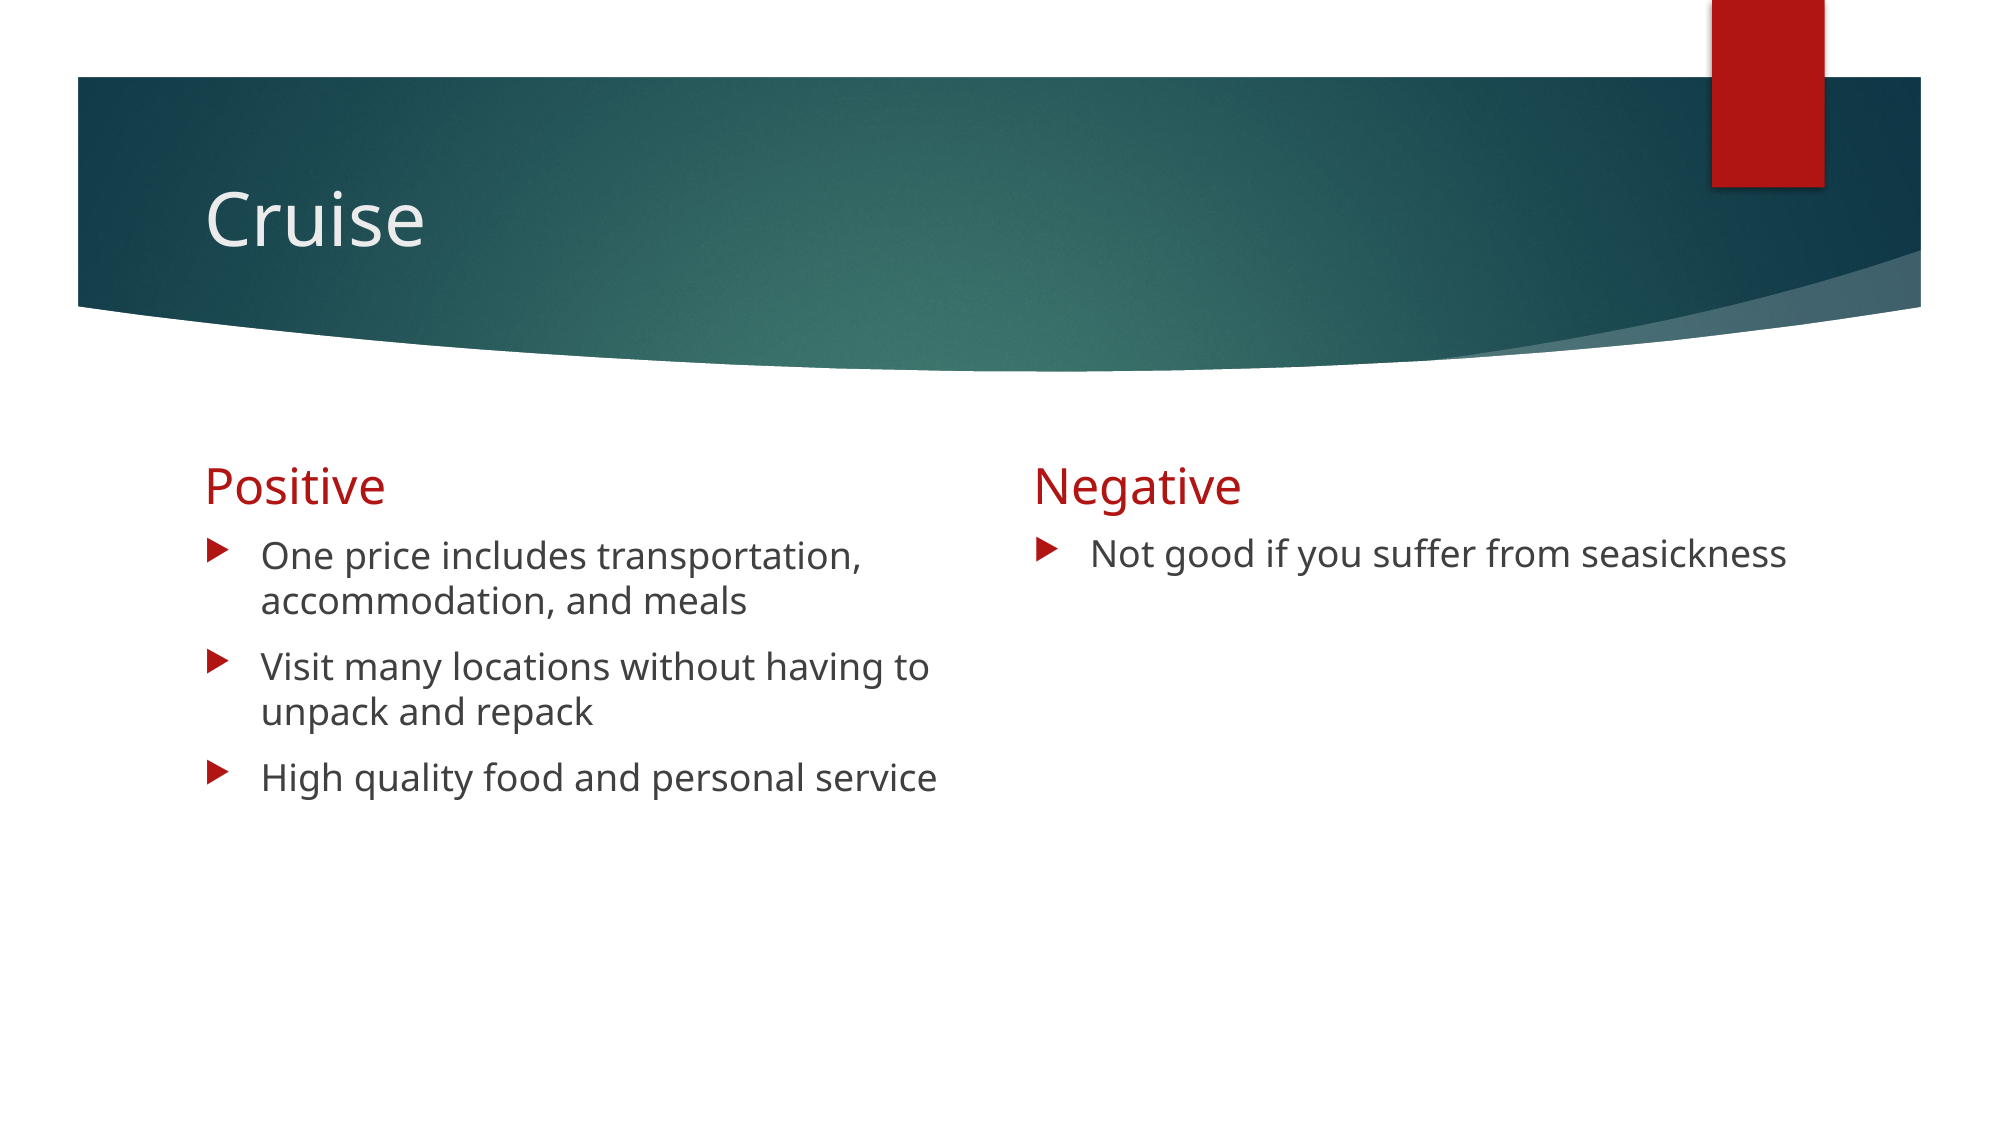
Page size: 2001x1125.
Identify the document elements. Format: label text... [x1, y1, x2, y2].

list Negative [1018, 427, 1811, 522]
list Positive [189, 427, 982, 522]
list Not good if you suffer from seasickness [1018, 522, 1810, 992]
list One price includes transportation, accommodation, and meals Visit many locations without having to unpack and repack High quality food and personal service [189, 524, 982, 992]
title Cruise [189, 158, 1638, 275]
